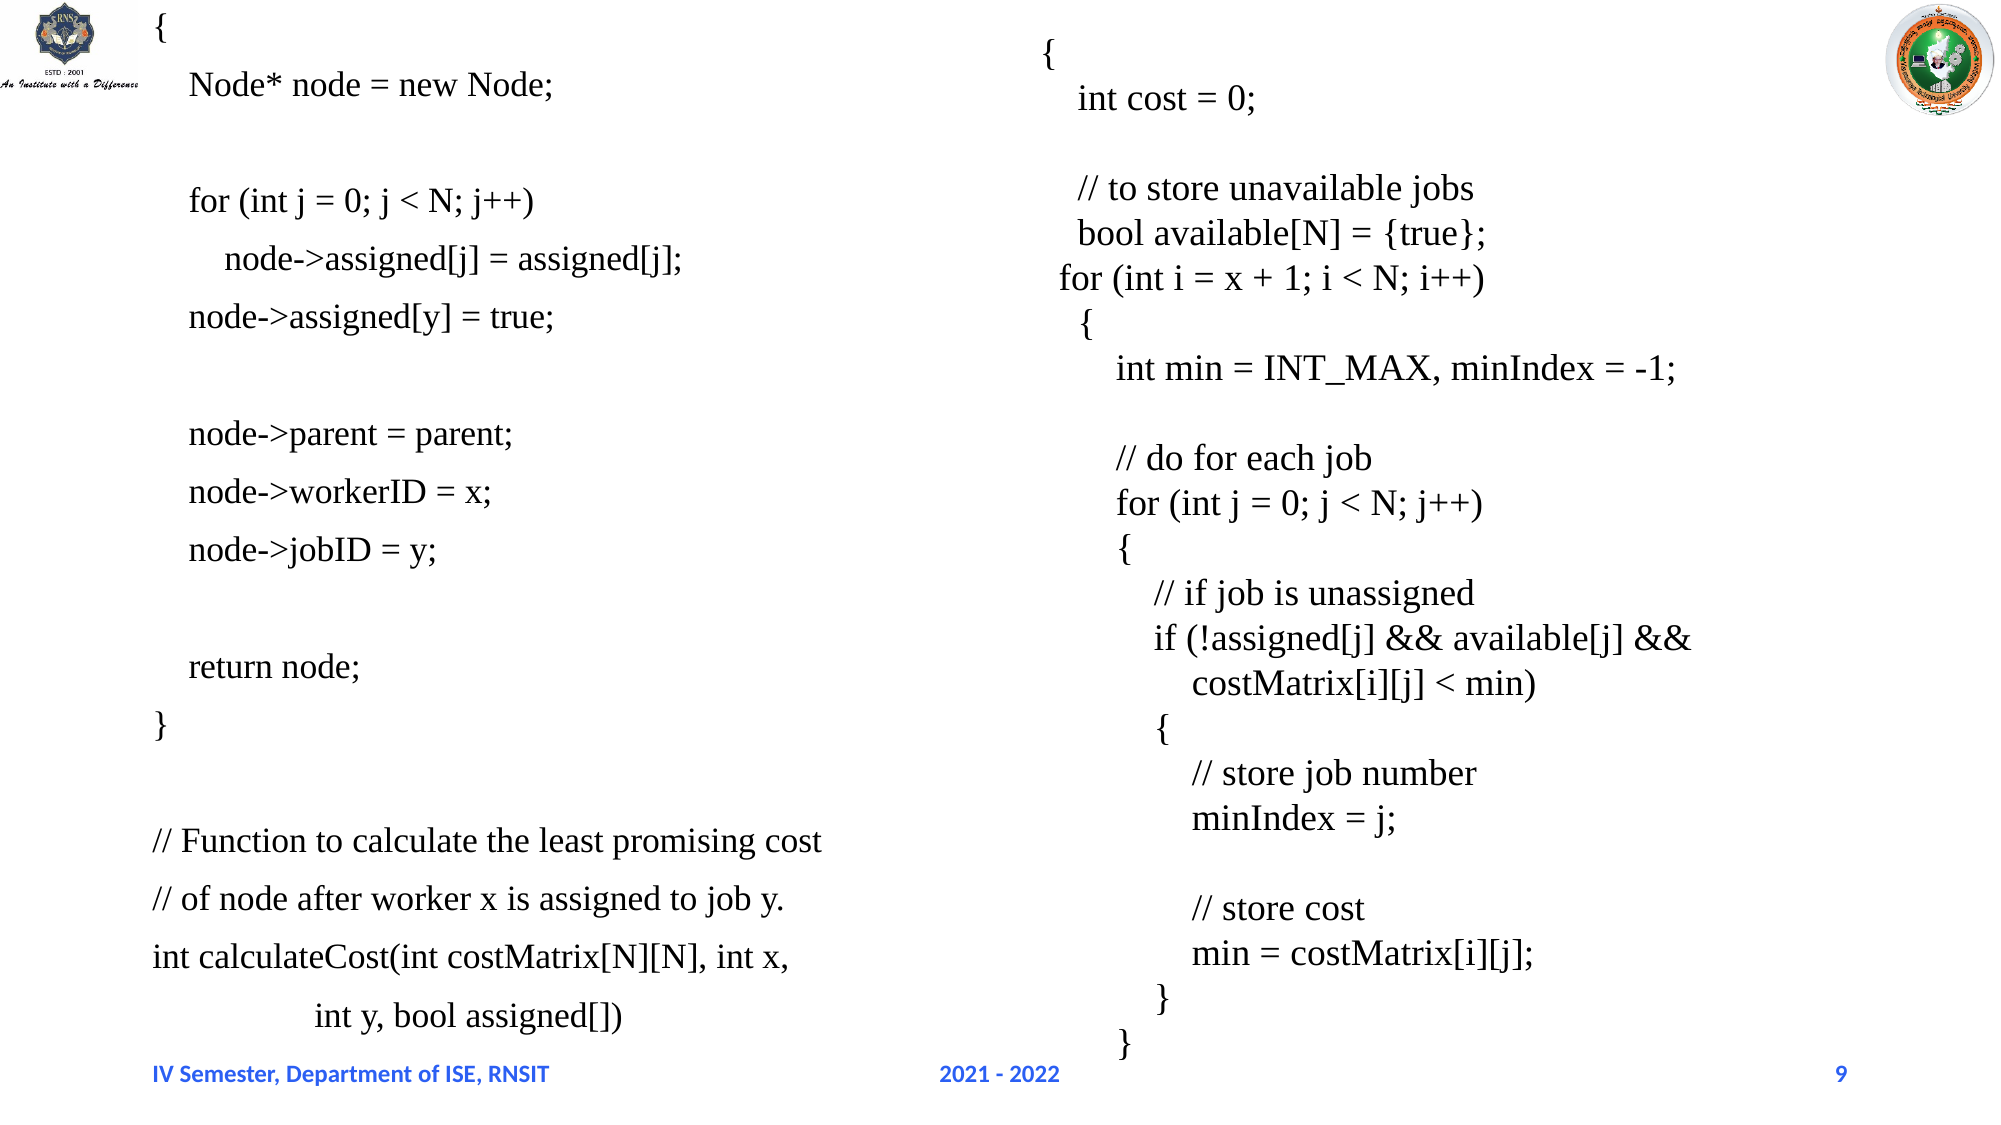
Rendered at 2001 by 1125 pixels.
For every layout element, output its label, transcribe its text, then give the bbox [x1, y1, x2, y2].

slide_number IV Semester, Department of ISE, RNSIT [137, 1043, 662, 1103]
picture [0, 0, 137, 90]
picture [1882, 2, 1997, 117]
list { Node* node = new Node; for (int j = 0; j < N; j++) node->assigned[j] = assigned[j]; node->assigned[y] = true; node->parent = parent; node->workerID = x; node->jobID = y; return node; } // Function to calculate the least promising cost // of node after worker x is assigned to job y. int calculateCost(int costMatrix[N][N], int x, int y, bool assigned[]) [137, 0, 925, 1043]
footer 2021 - 2022 [662, 1042, 1025, 1103]
text_box { int cost = 0; // to store unavailable jobs bool available[N] = {true}; for (int i = x + 1; i < N; i++) { int min = INT_MAX, minIndex = -1; // do for each job for (int j = 0; j < N; j++) { // if job is unassigned if (!assigned[j] && available[j] && costMatrix[i][j] < min) { // store job number minIndex = j; // store cost min = costMatrix[i][j]; } } [1025, 21, 1875, 1116]
